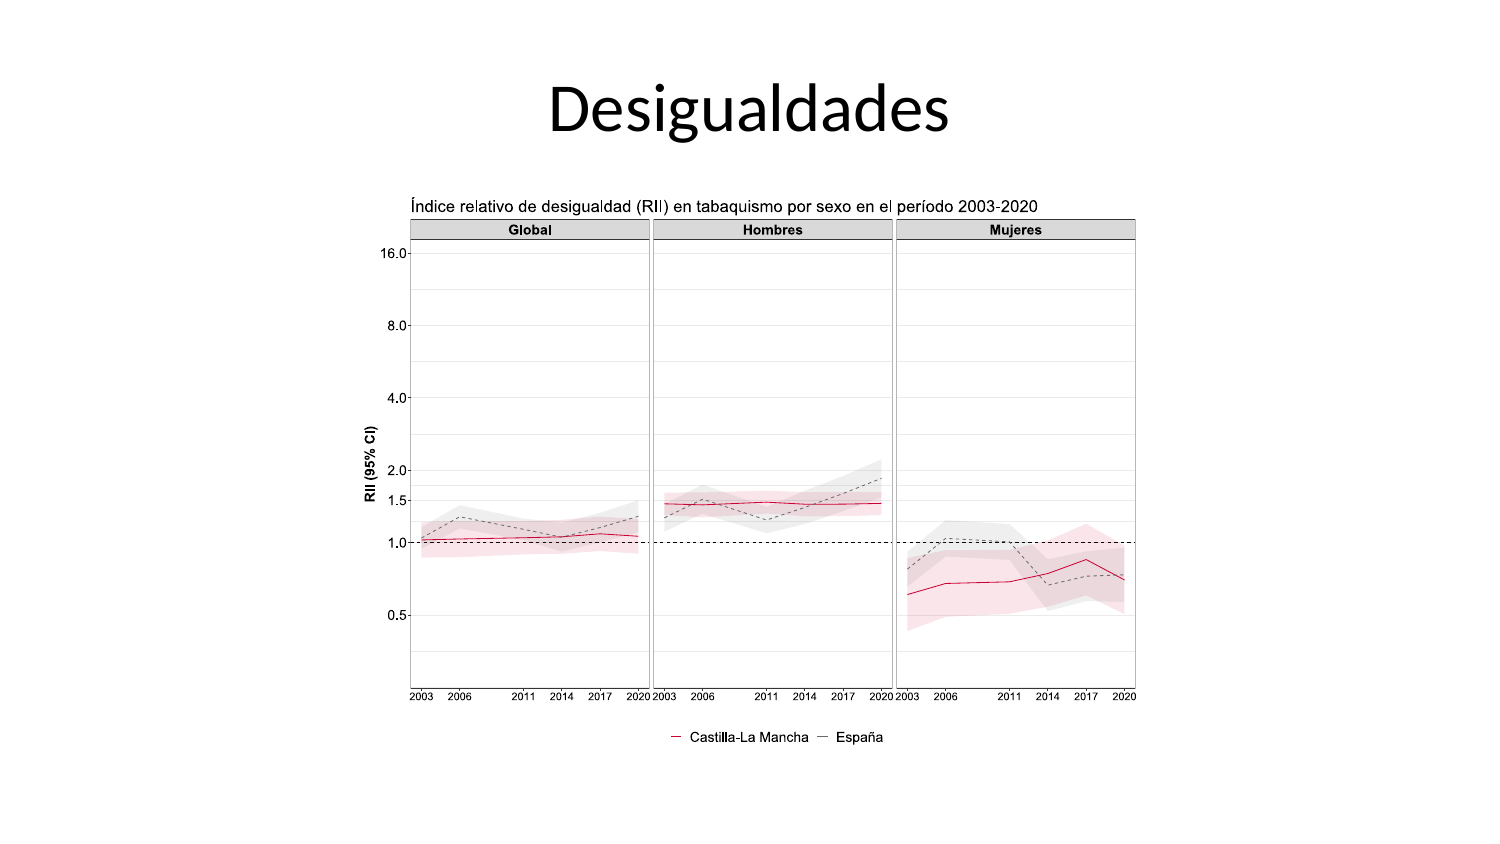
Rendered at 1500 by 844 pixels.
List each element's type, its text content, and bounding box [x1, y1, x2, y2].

picture [360, 195, 1140, 753]
title Desigualdades [75, 33, 1425, 175]
